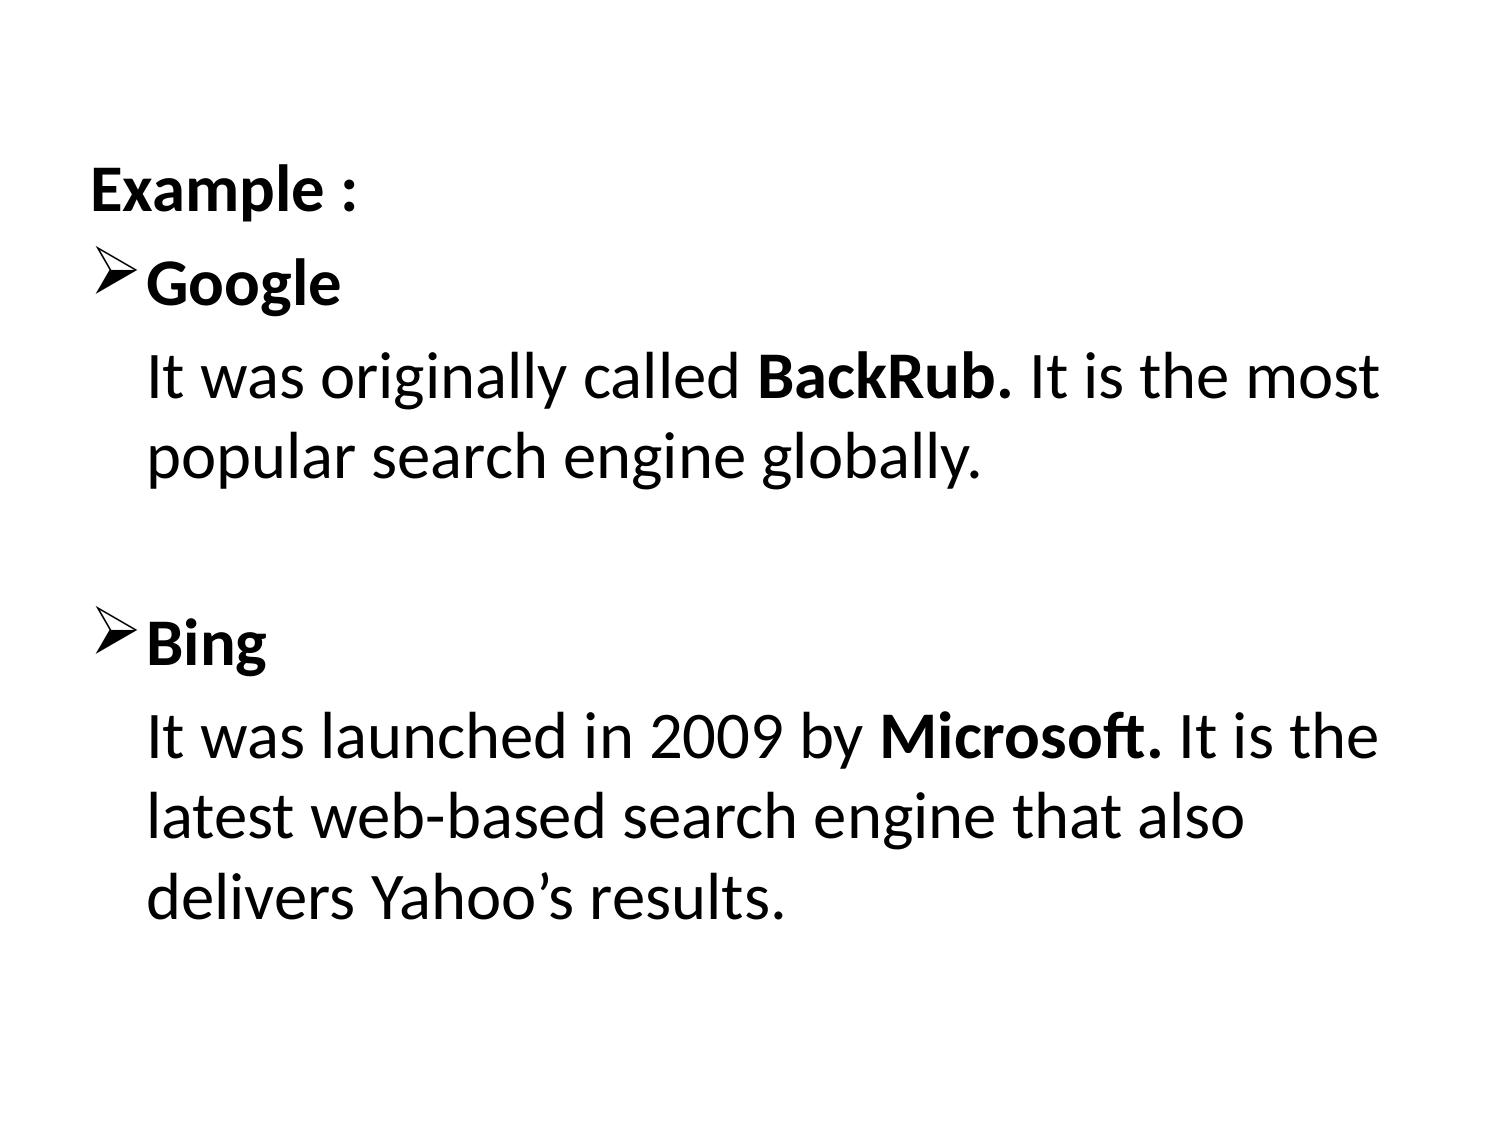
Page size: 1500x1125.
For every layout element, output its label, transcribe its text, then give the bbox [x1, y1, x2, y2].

list Example : Google It was originally called BackRub. It is the most popular search engine globally. Bing It was launched in 2009 by Microsoft. It is the latest web-based search engine that also delivers Yahoo’s results. [75, 137, 1425, 1005]
